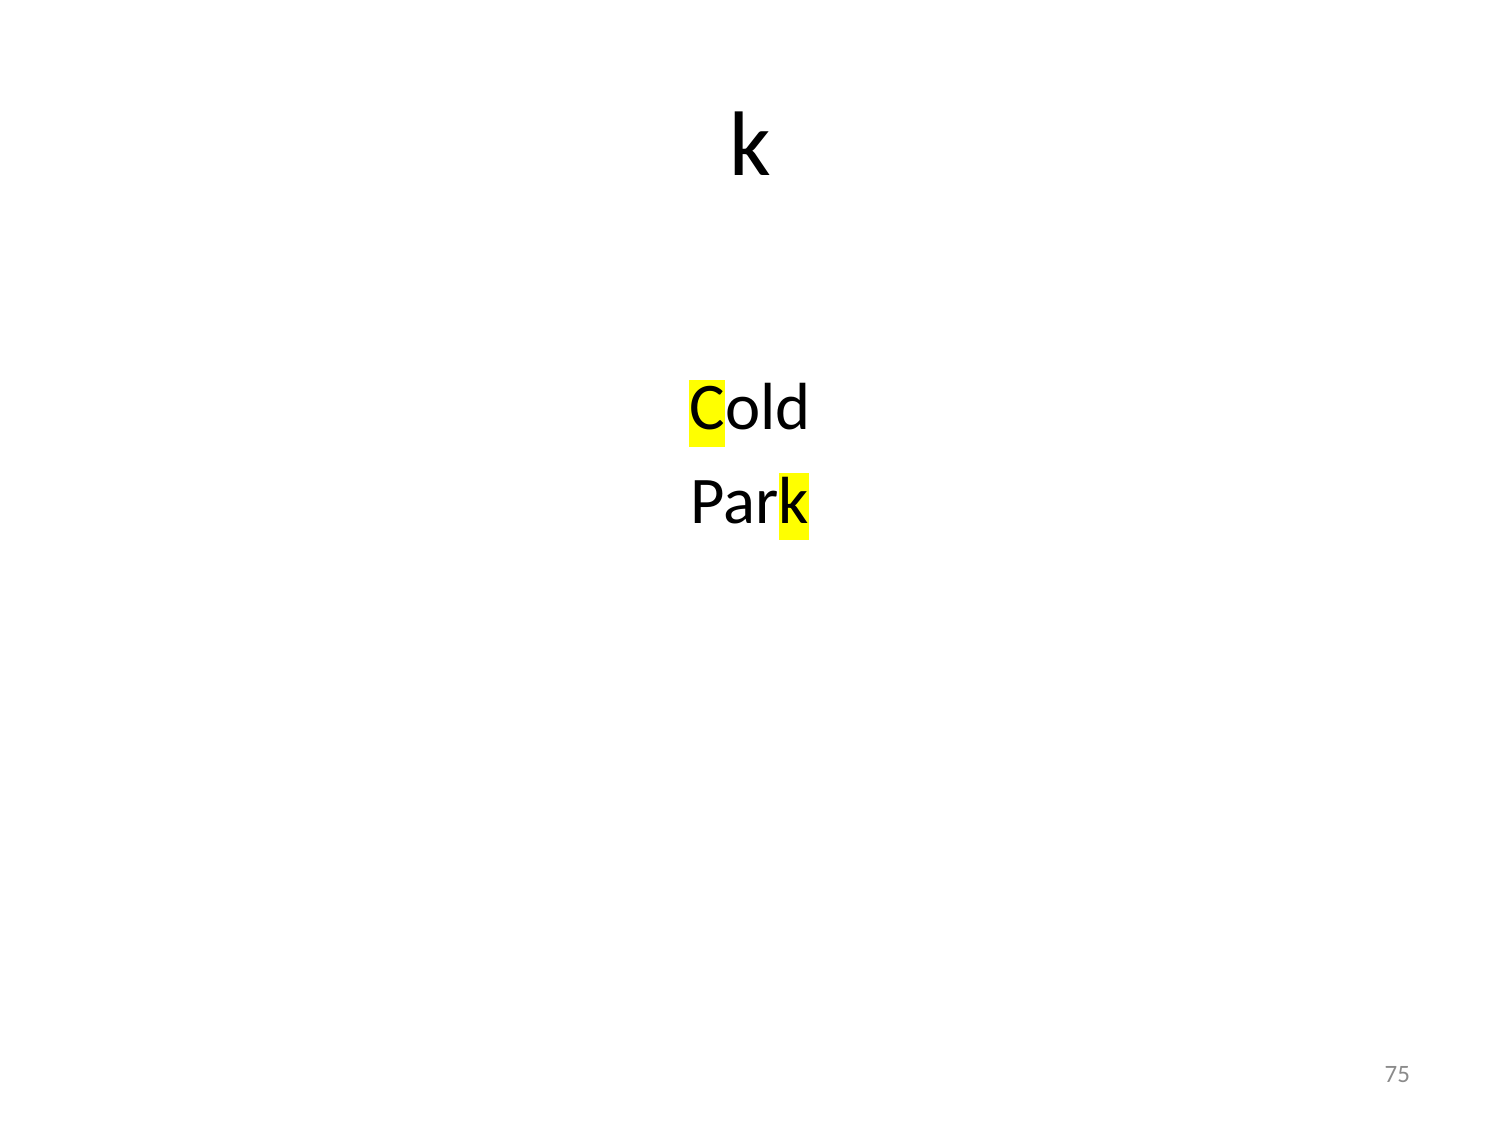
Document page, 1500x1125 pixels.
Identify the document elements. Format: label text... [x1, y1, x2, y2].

slide_number 75 [1074, 1042, 1425, 1103]
title k [75, 45, 1425, 233]
list Cold Park [75, 262, 1425, 1005]
